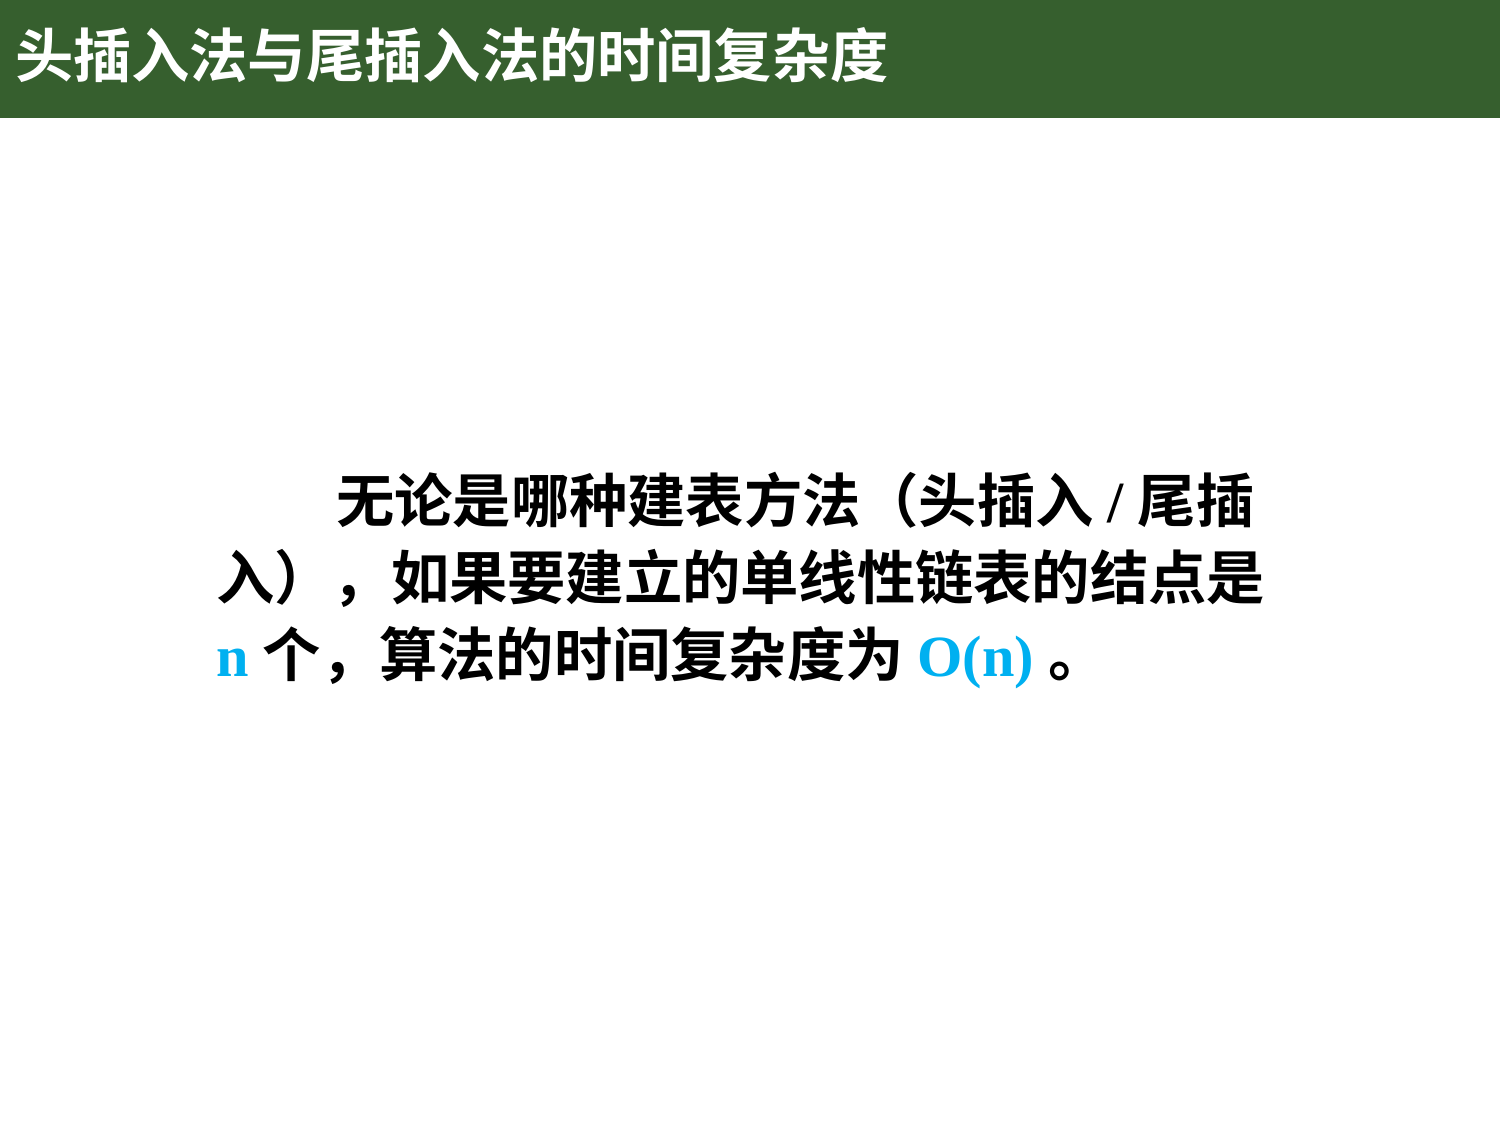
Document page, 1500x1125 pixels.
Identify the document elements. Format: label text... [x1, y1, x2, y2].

text_box 无论是哪种建表方法（头插入/尾插入），如果要建立的单线性链表的结点是n个，算法的时间复杂度为O(n)。 [201, 405, 1299, 696]
title 头插入法与尾插入法的时间复杂度 [0, 0, 1294, 119]
